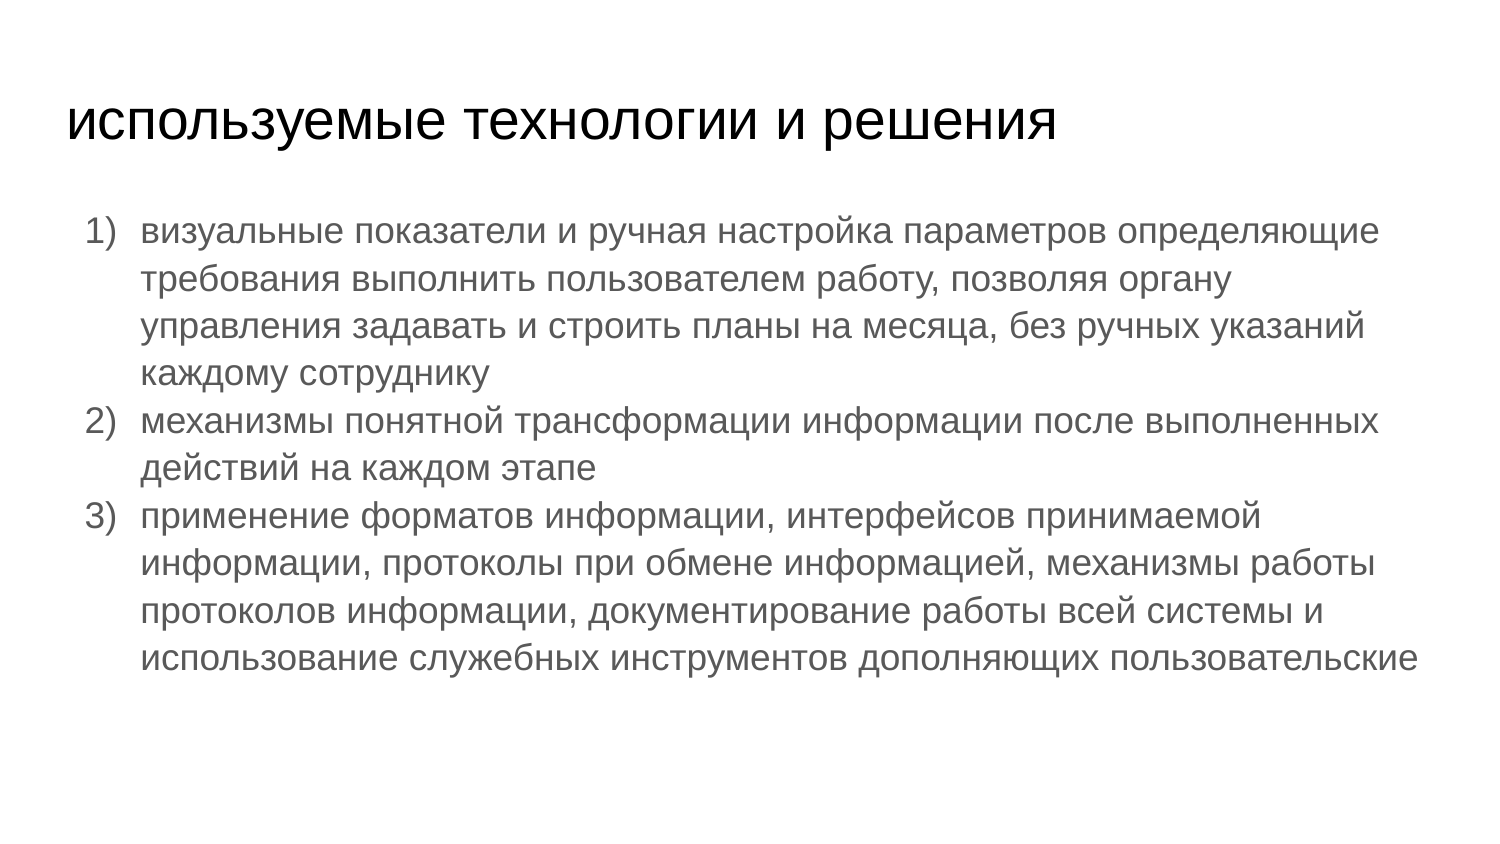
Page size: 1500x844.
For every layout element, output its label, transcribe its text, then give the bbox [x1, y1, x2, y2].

title используемые технологии и решения [51, 72, 1449, 167]
list визуальные показатели и ручная настройка параметров определяющие требования выполнить пользователем работу, позволяя органу управления задавать и строить планы на месяца, без ручных указаний каждому сотруднику механизмы понятной трансформации информации после выполненных действий на каждом этапе применение форматов информации, интерфейсов принимаемой информации, протоколы при обмене информацией, механизмы работы протоколов информации, документирование работы всей системы и использование служебных инструментов дополняющих пользовательские [51, 189, 1449, 750]
